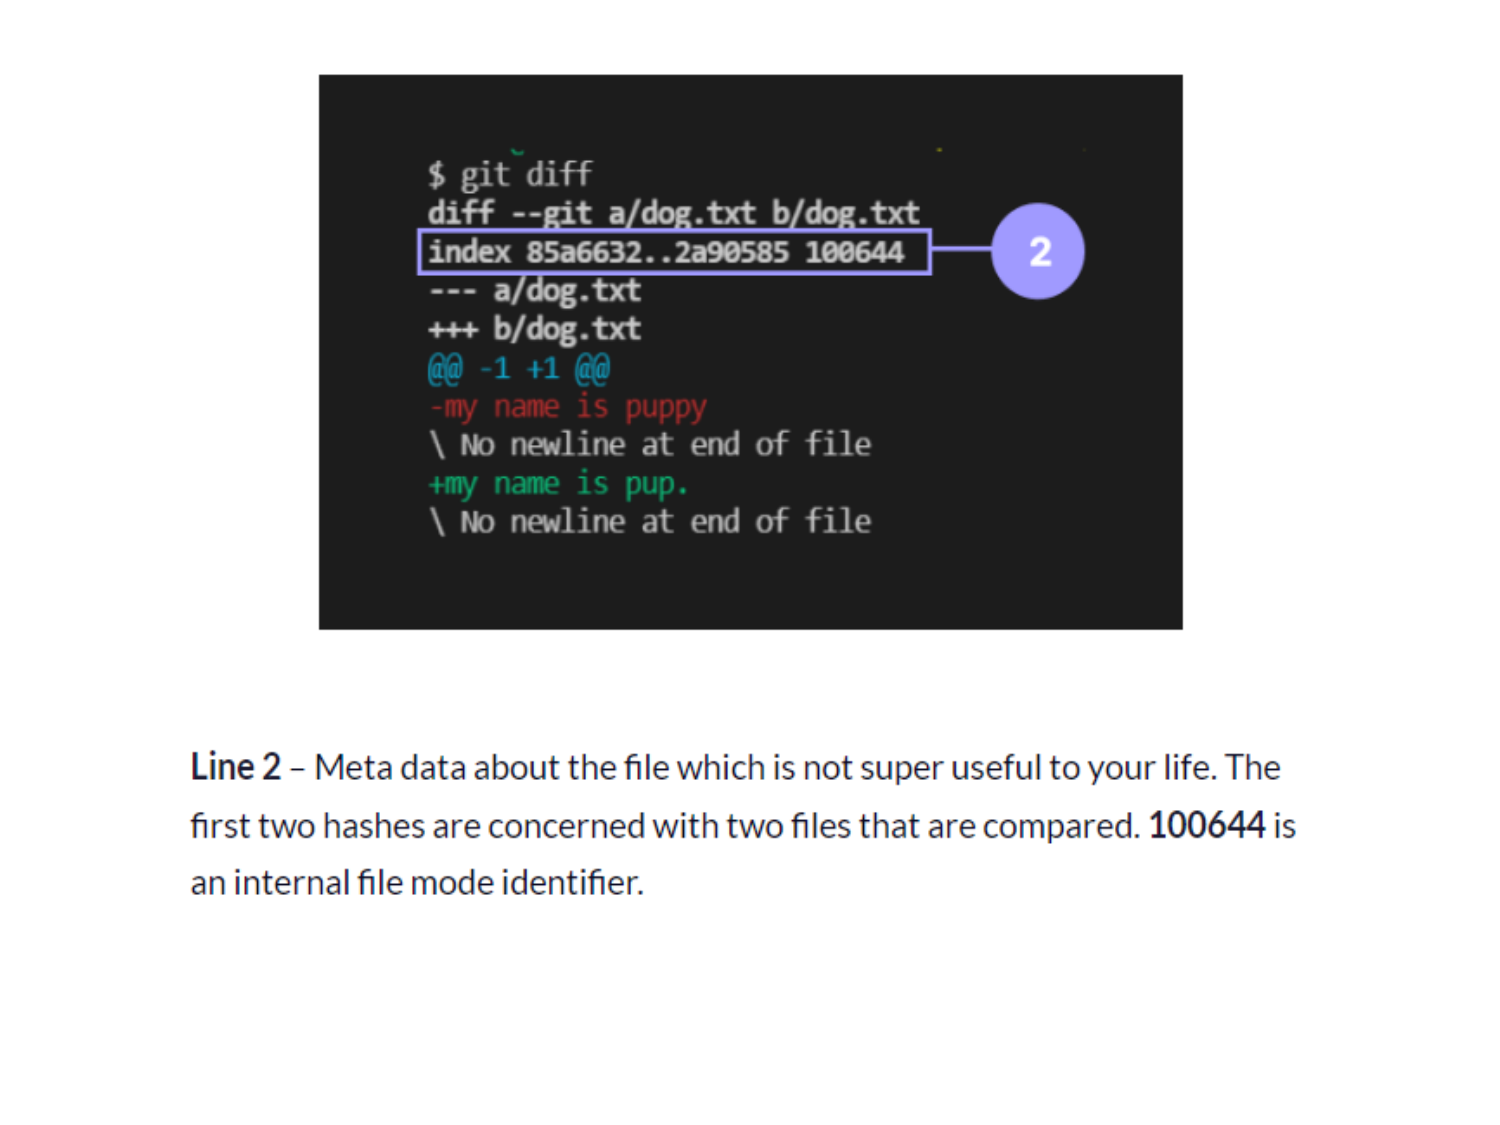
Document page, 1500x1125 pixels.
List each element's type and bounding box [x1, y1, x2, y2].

picture [58, 34, 1320, 958]
